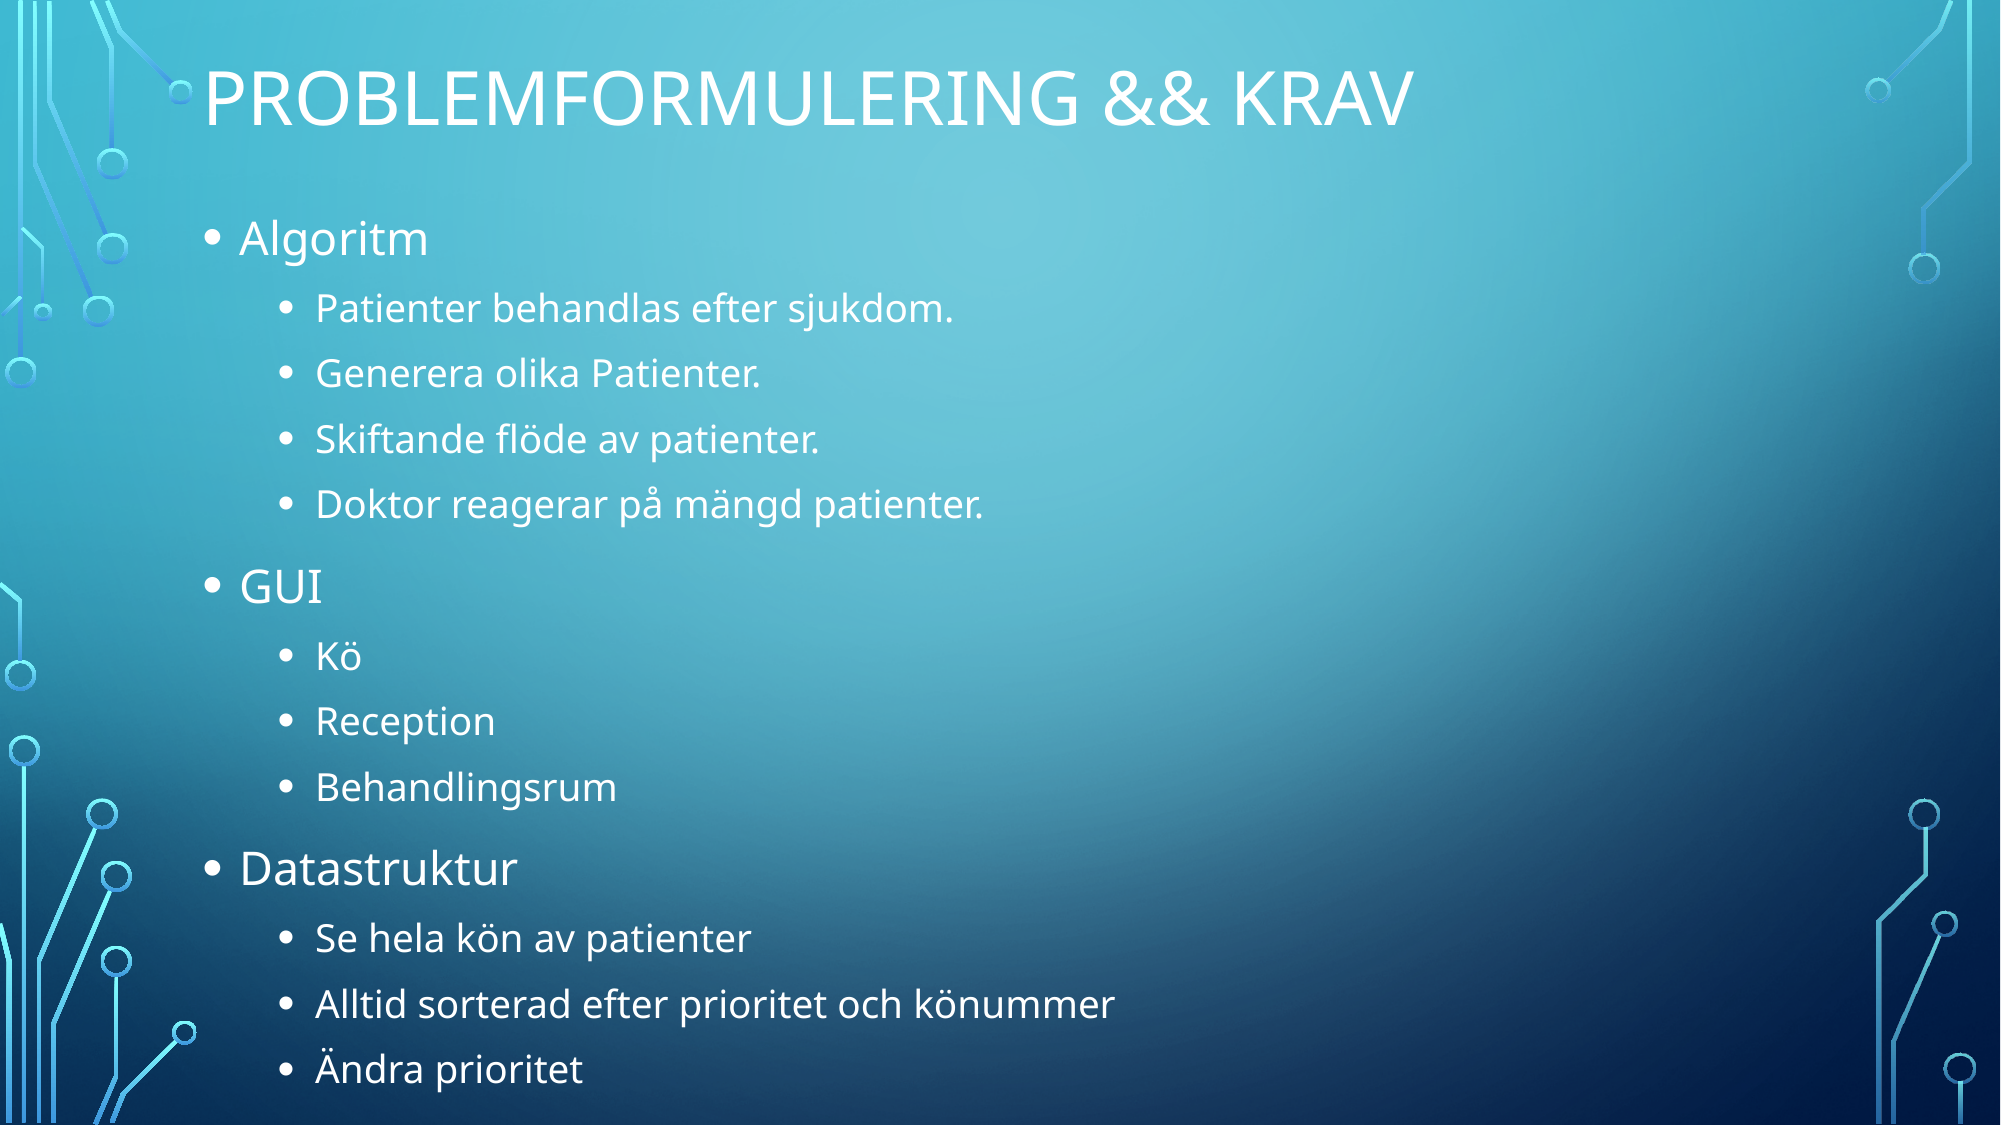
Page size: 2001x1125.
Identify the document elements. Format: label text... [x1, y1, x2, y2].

list Algoritm Patienter behandlas efter sjukdom. Generera olika Patienter. Skiftande flöde av patienter. Doktor reagerar på mängd patienter. GUI Kö Reception Behandlingsrum Datastruktur Se hela kön av patienter Alltid sorterad efter prioritet och könummer Ändra prioritet [187, 190, 1813, 1107]
title Problemformulering && krav [187, 25, 1813, 177]
